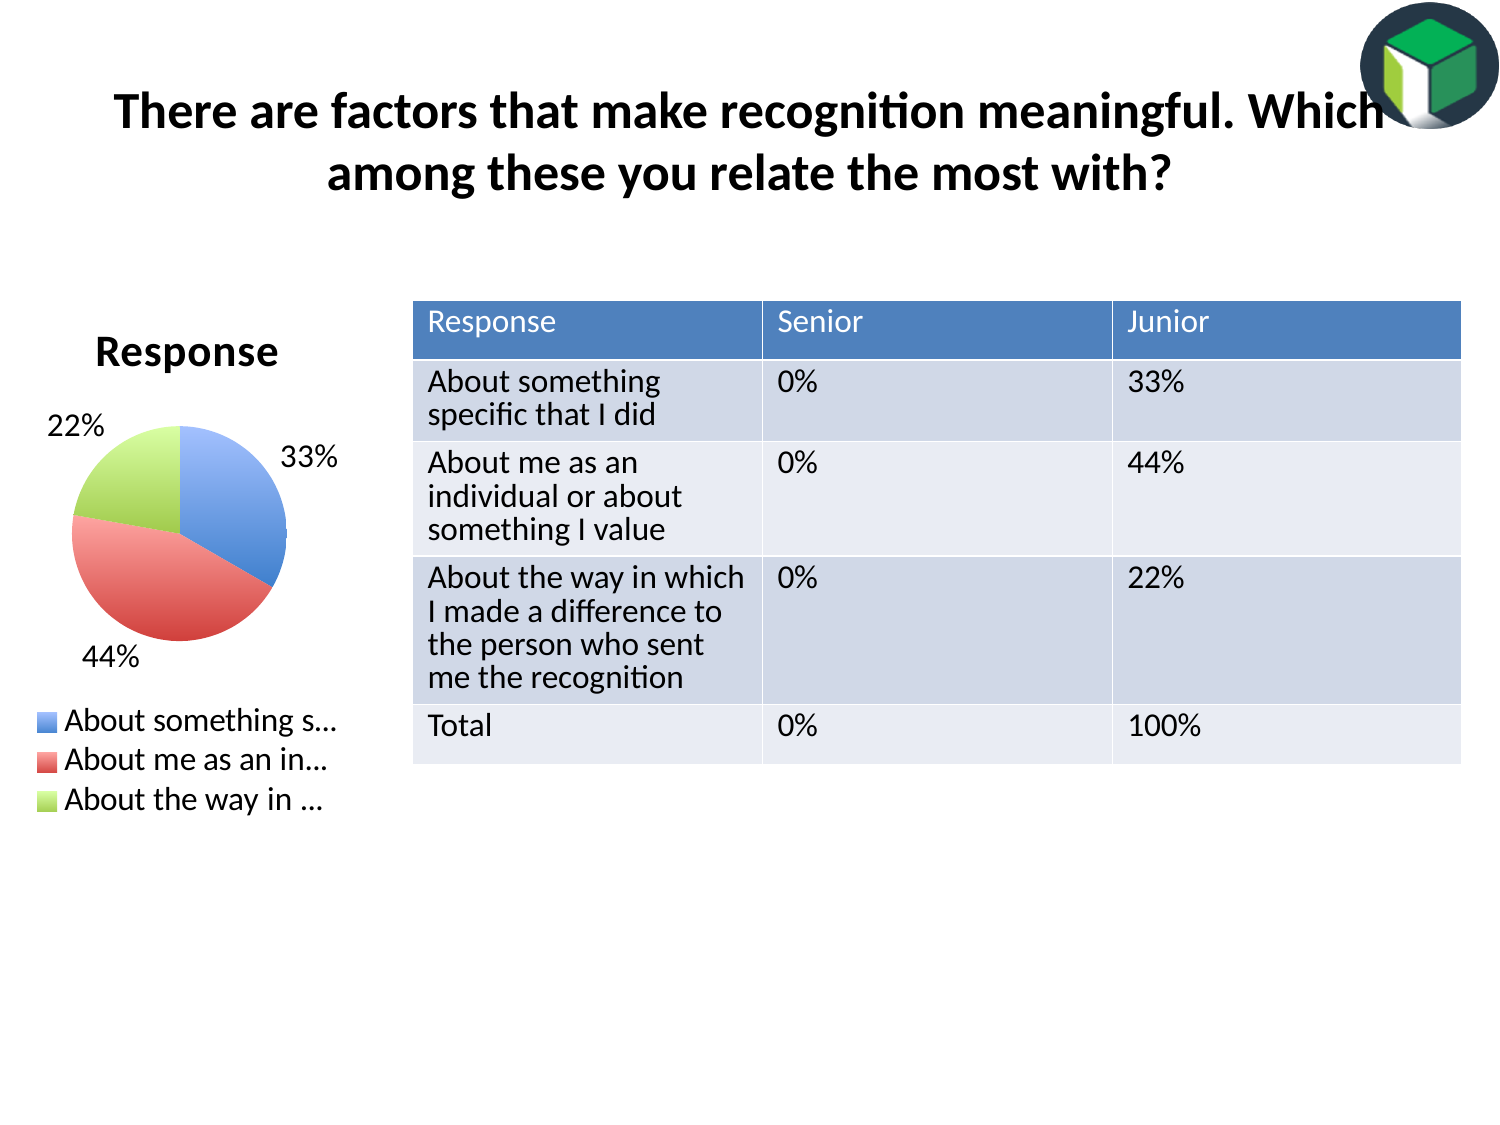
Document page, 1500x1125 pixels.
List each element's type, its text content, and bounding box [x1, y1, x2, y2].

table_cell Total [416, 705, 762, 764]
table_header Response [414, 301, 762, 359]
table_cell 44% [1113, 442, 1461, 555]
table_cell 33% [1113, 361, 1461, 441]
table_header Senior [763, 301, 1112, 359]
table_cell 0% [763, 361, 1112, 441]
table_cell About the way in which I made a difference to the person who sent me the recognition [416, 557, 762, 704]
picture [1360, 2, 1499, 130]
table_cell 22% [1113, 557, 1461, 704]
table_cell 100% [1113, 705, 1461, 764]
table_header Junior [1113, 301, 1461, 359]
table_cell About me as an individual or about something I value [416, 442, 762, 555]
table_cell 0% [763, 442, 1112, 555]
table_cell 0% [763, 705, 1112, 764]
chart [0, 299, 413, 826]
title There are factors that make recognition meaningful. Which among these you relate the most with? [75, 45, 1425, 233]
table_cell 0% [763, 557, 1112, 704]
table_cell About something specific that I did [416, 361, 762, 441]
